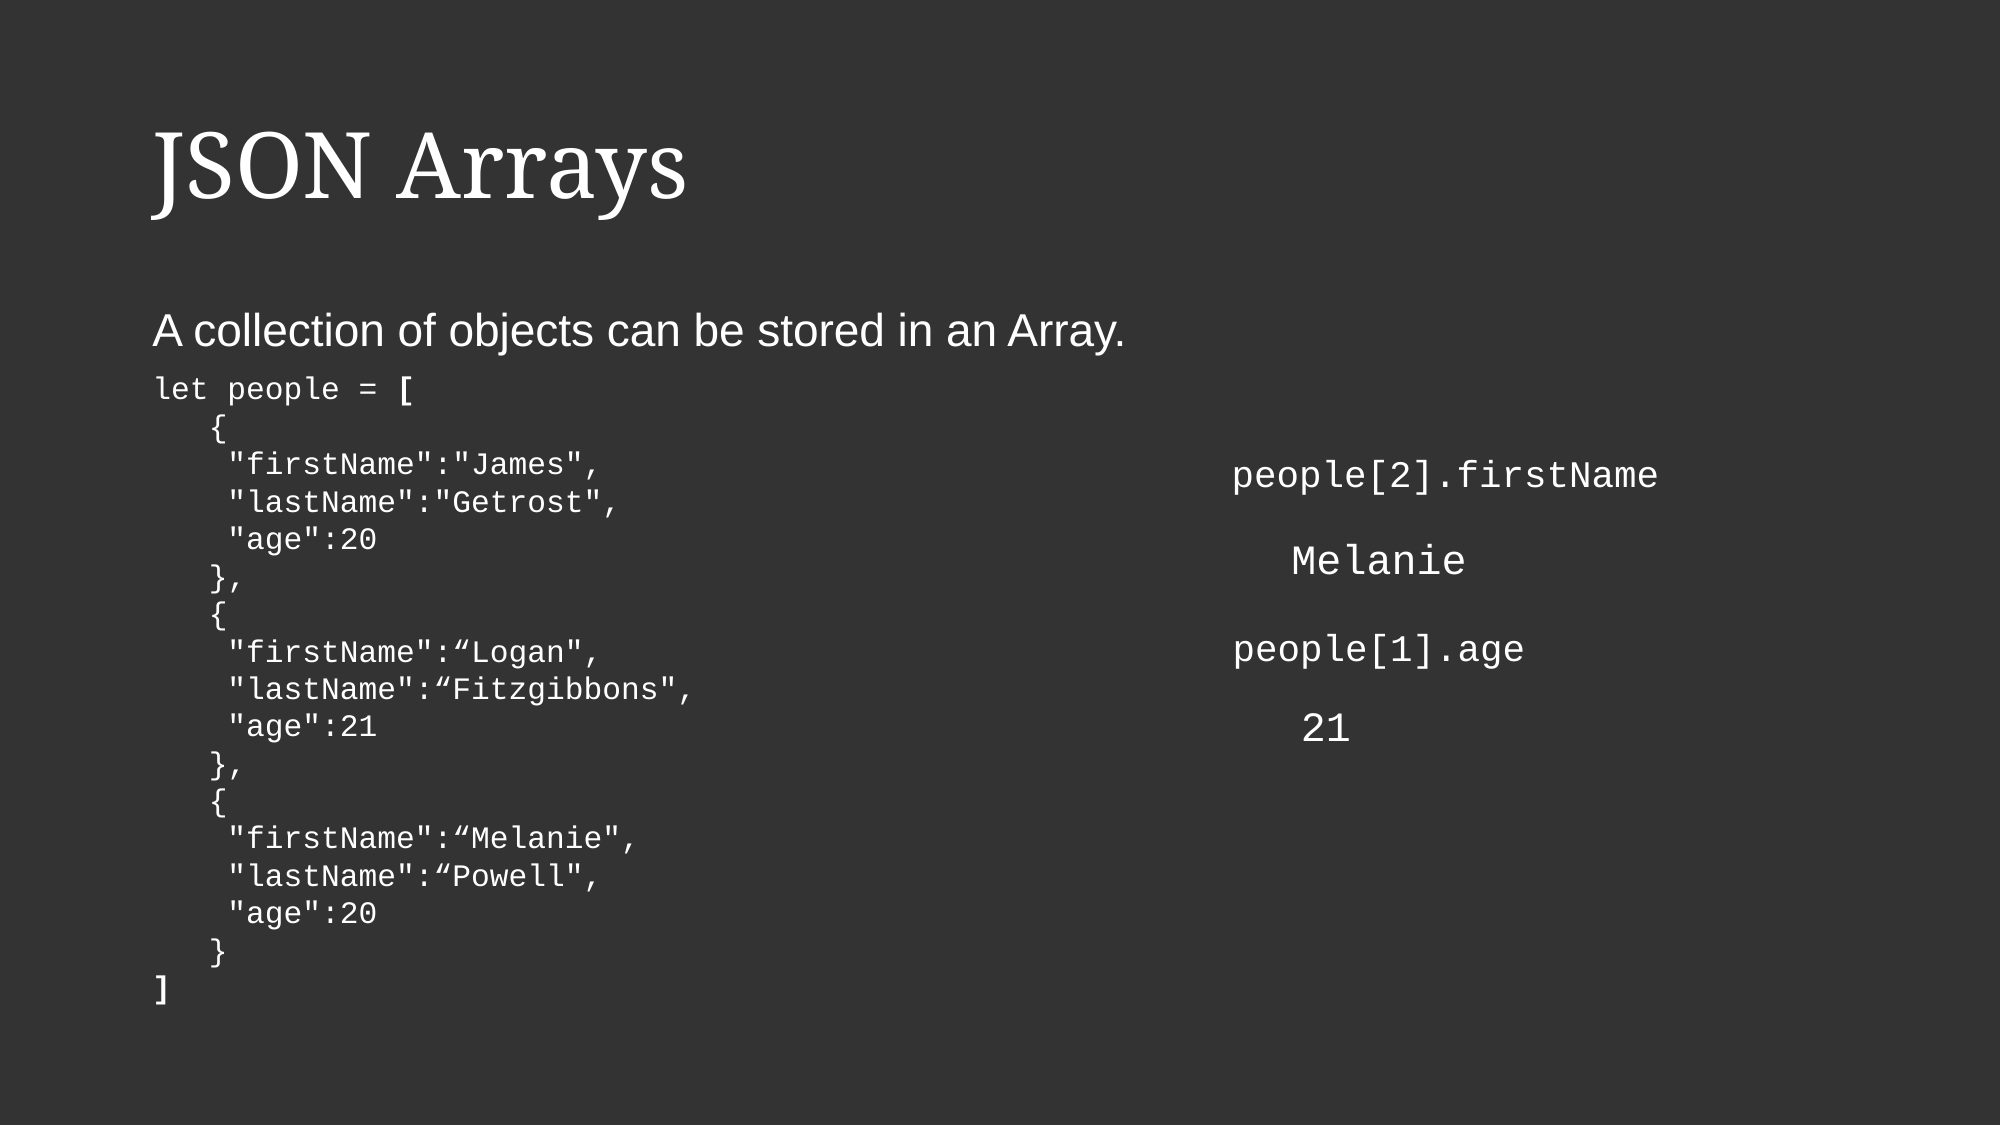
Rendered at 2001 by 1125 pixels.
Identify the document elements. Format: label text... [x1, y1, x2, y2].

text_box 21 [1285, 692, 1366, 758]
text_box people[2].firstName [1216, 442, 1880, 503]
text_box Melanie [1276, 525, 1482, 591]
list A collection of objects can be stored in an Array. let people = [ { "firstName":"James", "lastName":"Getrost", "age":20 }, { "firstName":“Logan", "lastName":“Fitzgibbons", "age":21 }, { "firstName":“Melanie", "lastName":“Powell", "age":20 } ] [137, 299, 1863, 1014]
title JSON Arrays [137, 59, 1863, 278]
text_box people[1].age [1218, 616, 1541, 677]
